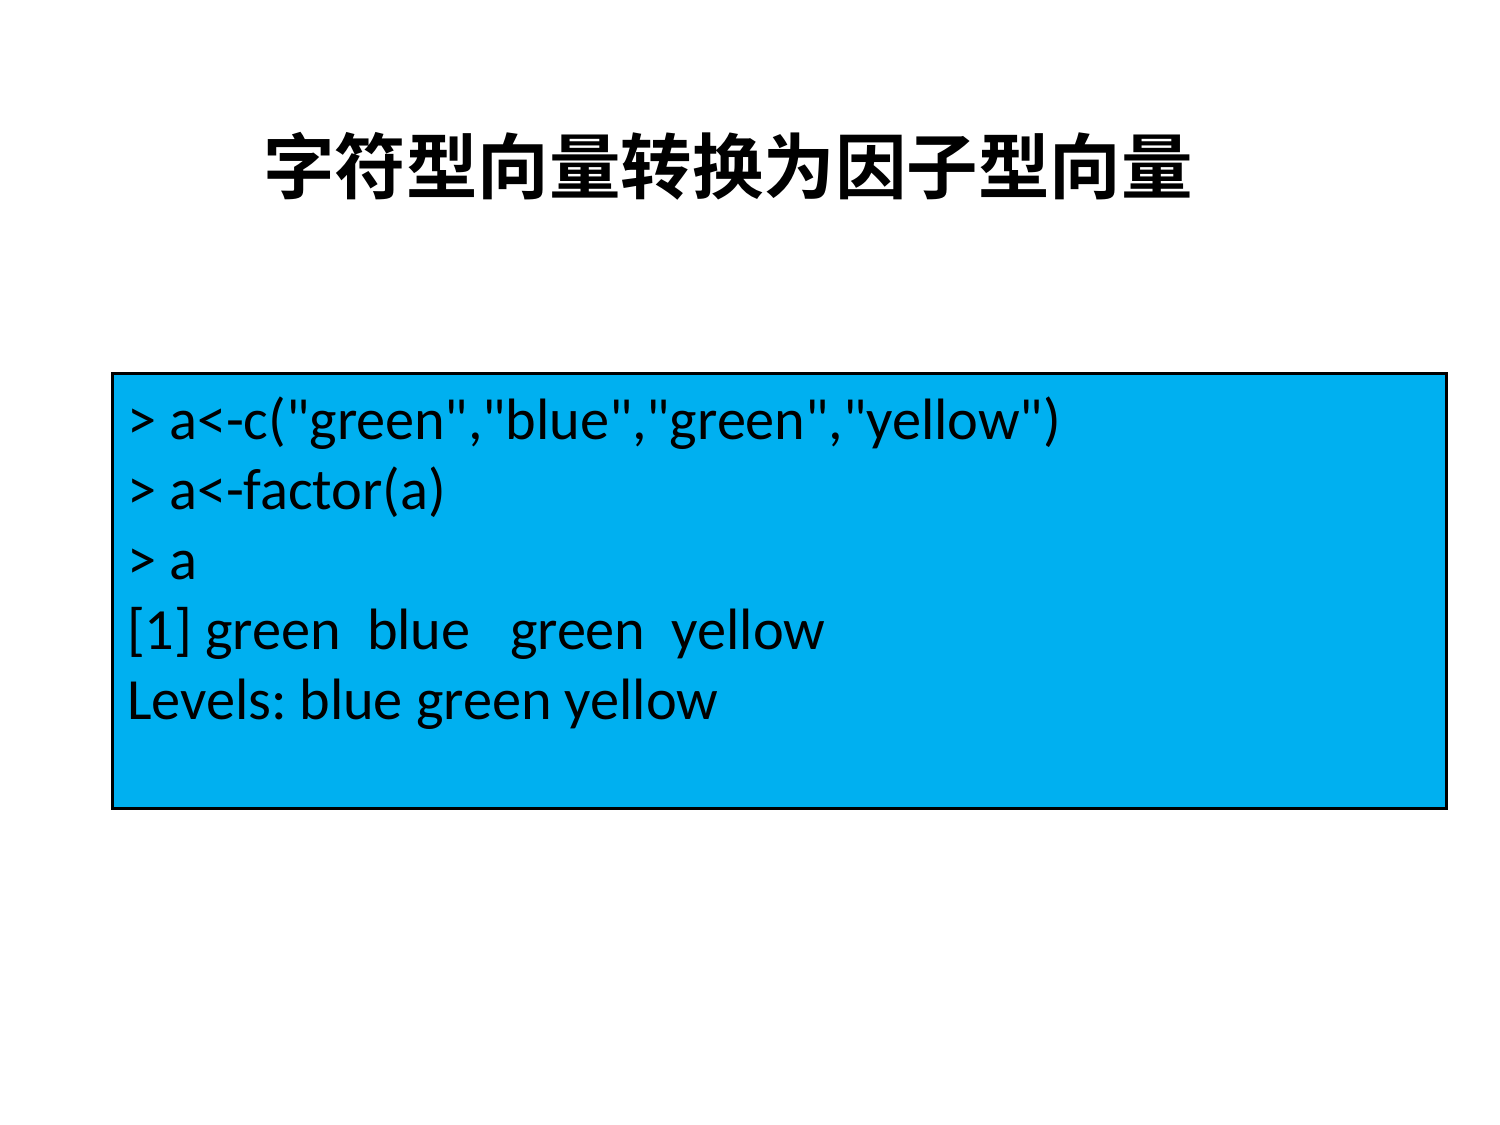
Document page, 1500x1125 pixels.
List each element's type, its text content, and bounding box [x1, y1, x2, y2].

text_box > a<-c("green","blue","green","yellow") > a<-factor(a) > a [1] green blue green yellow Levels: blue green yellow [112, 373, 1447, 809]
title 字符型向量转换为因子型向量 [53, 113, 1404, 302]
